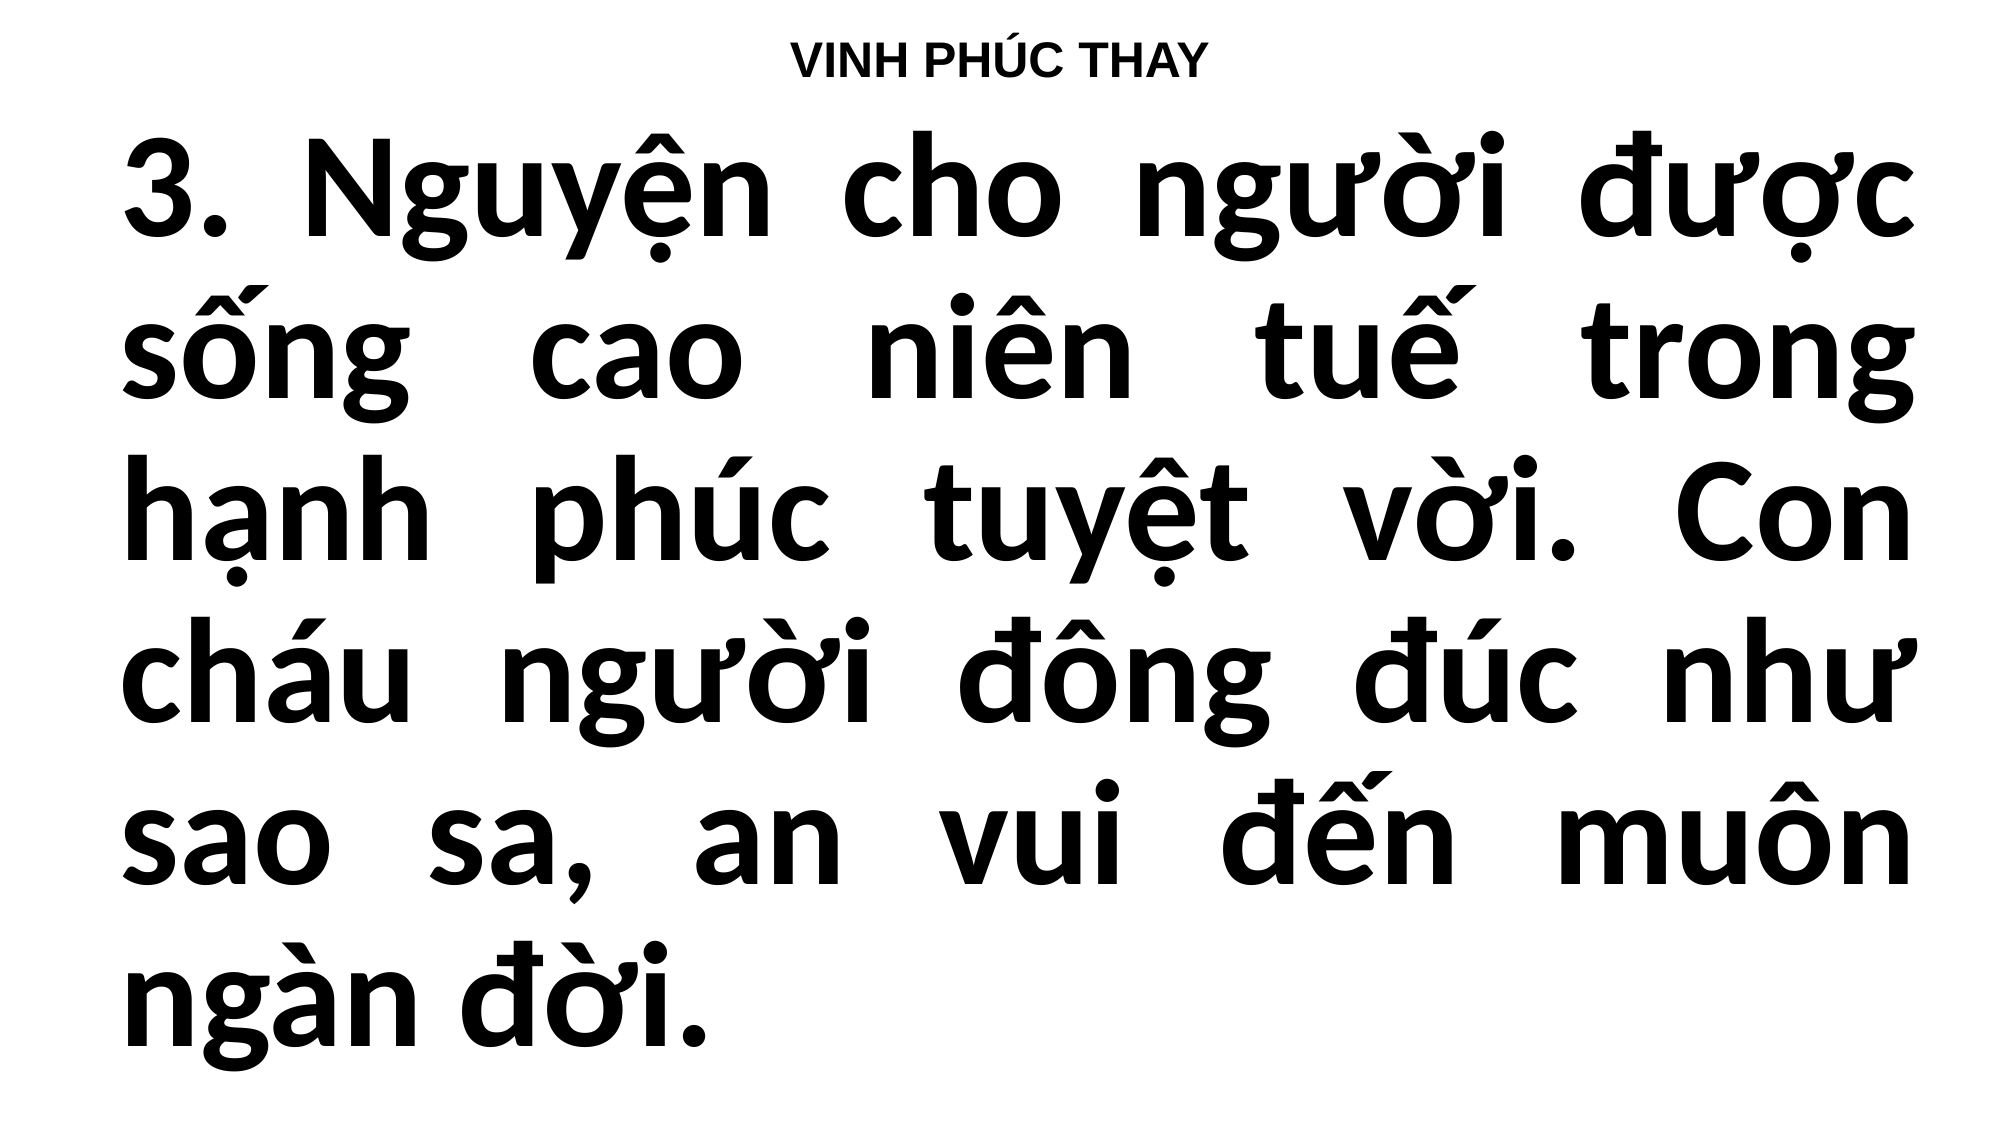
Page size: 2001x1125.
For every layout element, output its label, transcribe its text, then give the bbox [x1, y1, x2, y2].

list 3. Nguyện cho người được sống cao niên tuế trong hạnh phúc tuyệt vời. Con cháu người đông đúc như sao sa, an vui đến muôn ngàn đời. [104, 99, 1933, 814]
text_box VINH PHÚC THAY [775, 20, 1225, 96]
